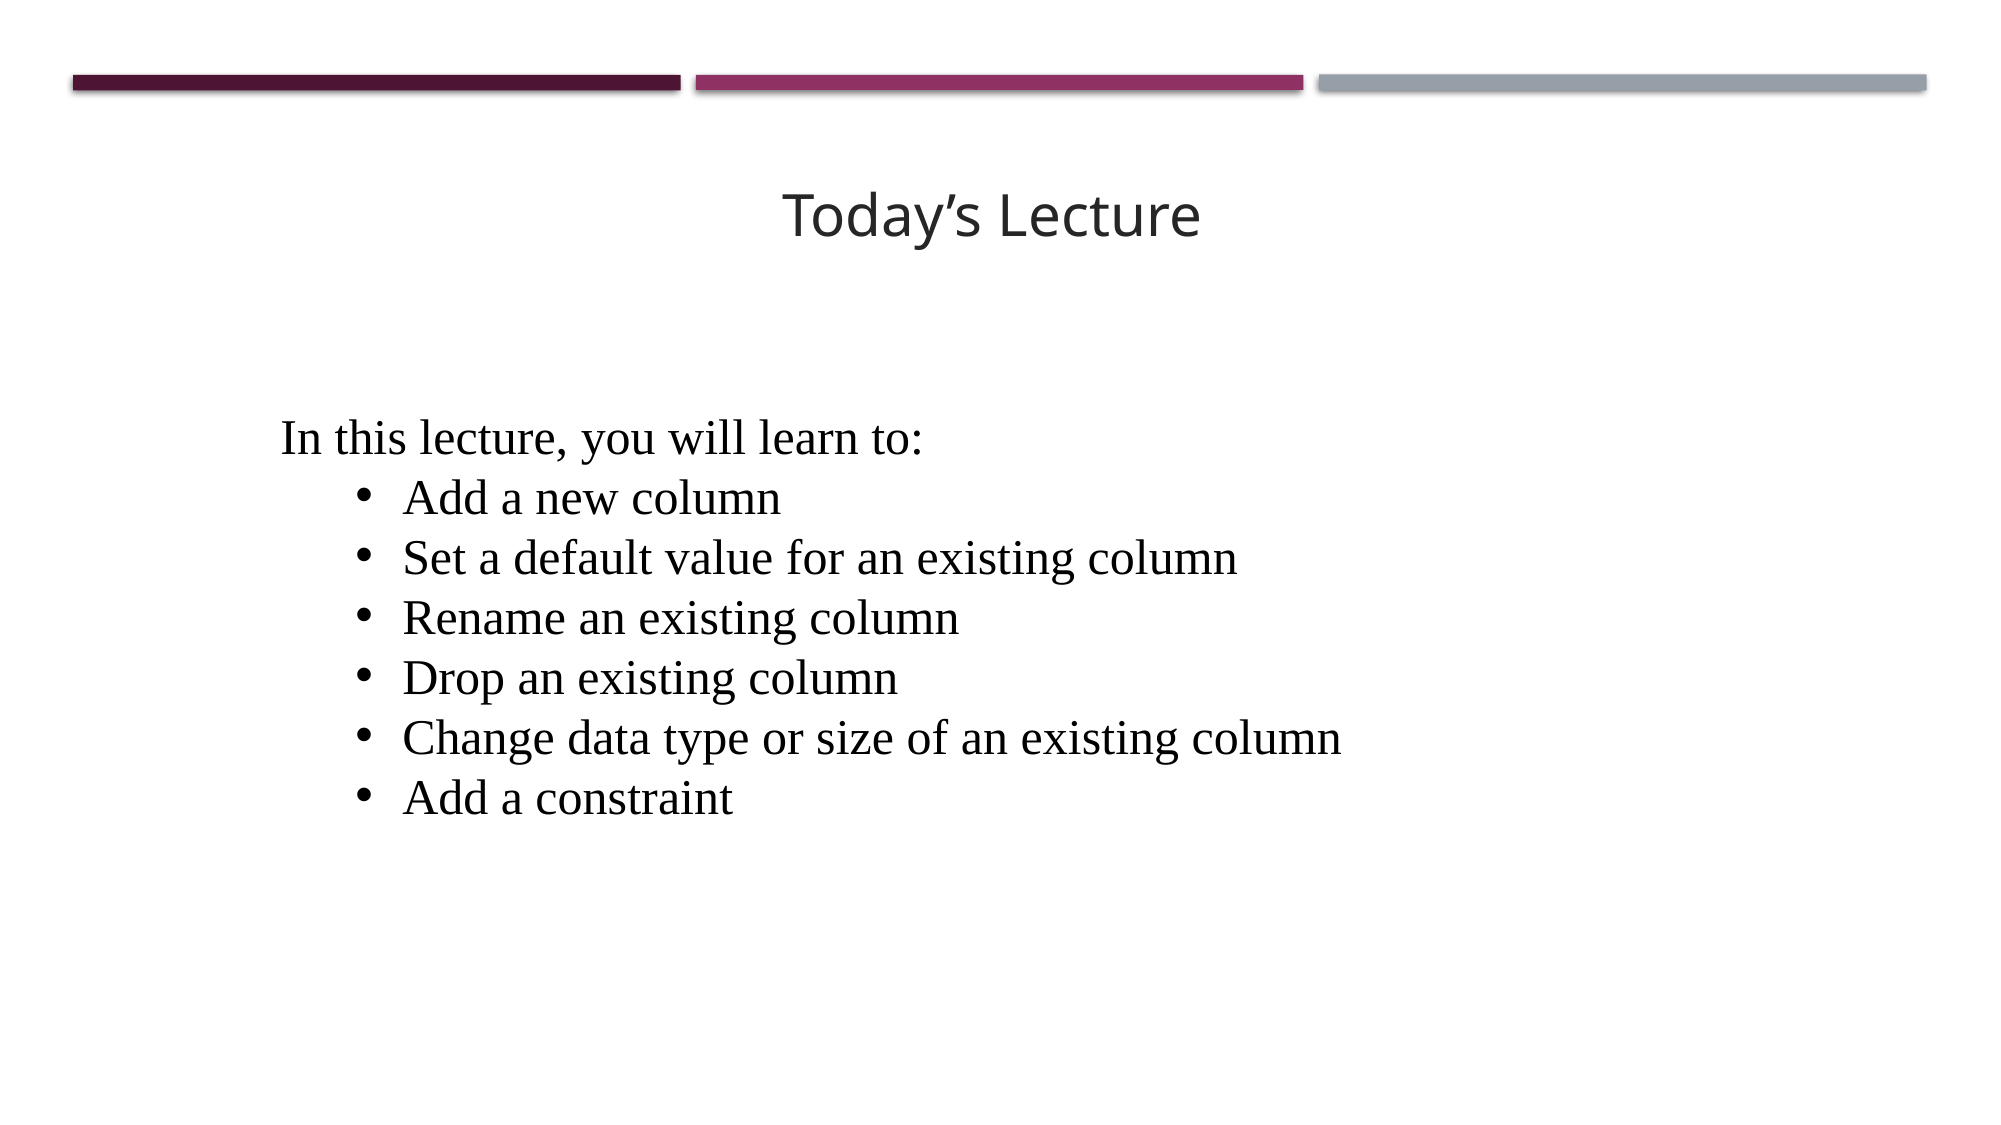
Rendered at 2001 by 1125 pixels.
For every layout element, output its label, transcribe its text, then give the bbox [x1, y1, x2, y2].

text_box In this lecture, you will learn to: Add a new column Set a default value for an existing column Rename an existing column Drop an existing column Change data type or size of an existing column Add a constraint [265, 396, 1682, 832]
text_box Today’s Lecture [303, 162, 1682, 298]
